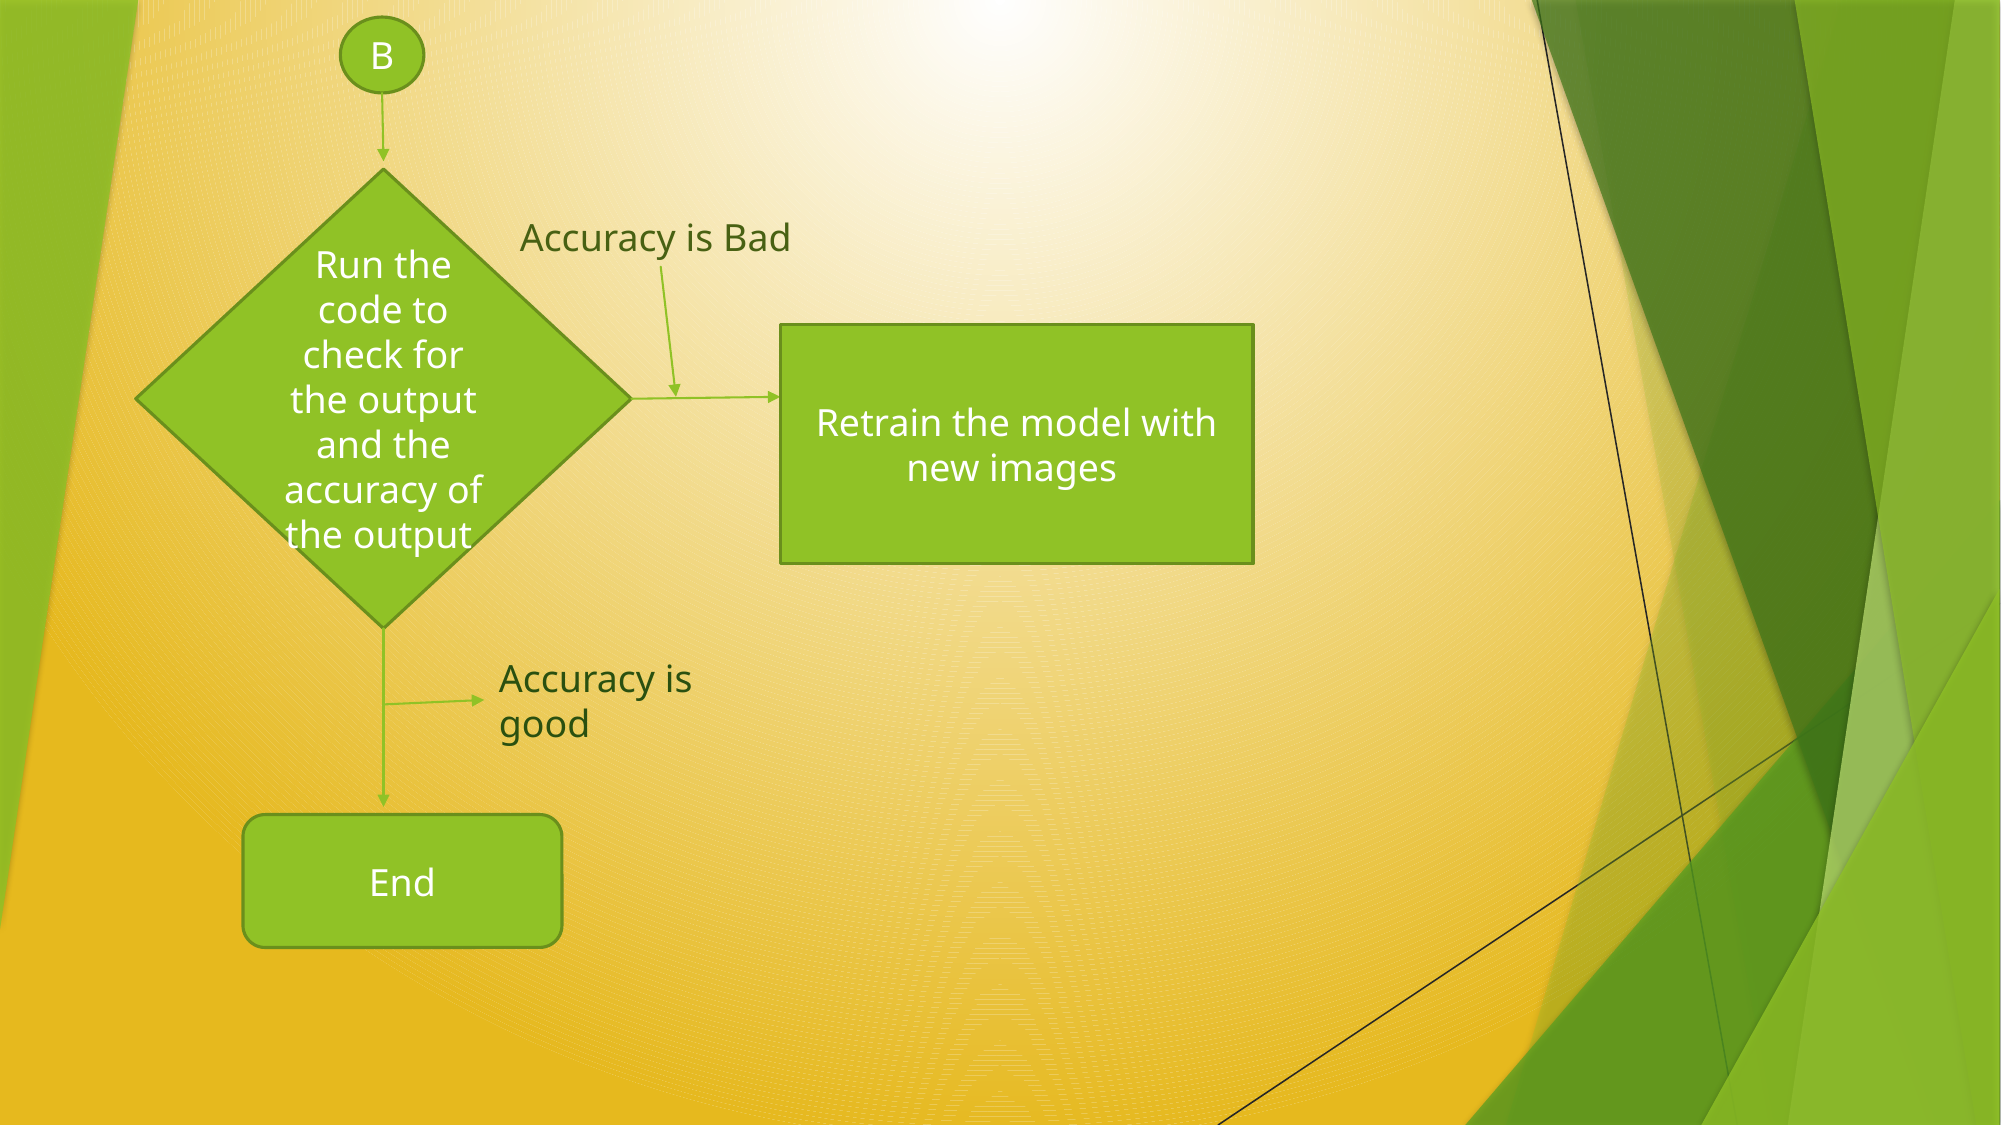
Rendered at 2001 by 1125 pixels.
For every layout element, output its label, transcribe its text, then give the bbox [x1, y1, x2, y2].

text_box B [338, 15, 426, 95]
text_box Accuracy is good [484, 647, 739, 753]
text_box Run the code to check for the output and the accuracy of the output [134, 168, 631, 630]
text_box Retrain the model with new images [779, 323, 1255, 565]
text_box End [241, 812, 564, 950]
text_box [630, 396, 655, 400]
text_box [681, 396, 781, 400]
text_box Accuracy is Bad [505, 206, 817, 267]
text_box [382, 700, 485, 705]
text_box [660, 266, 677, 398]
